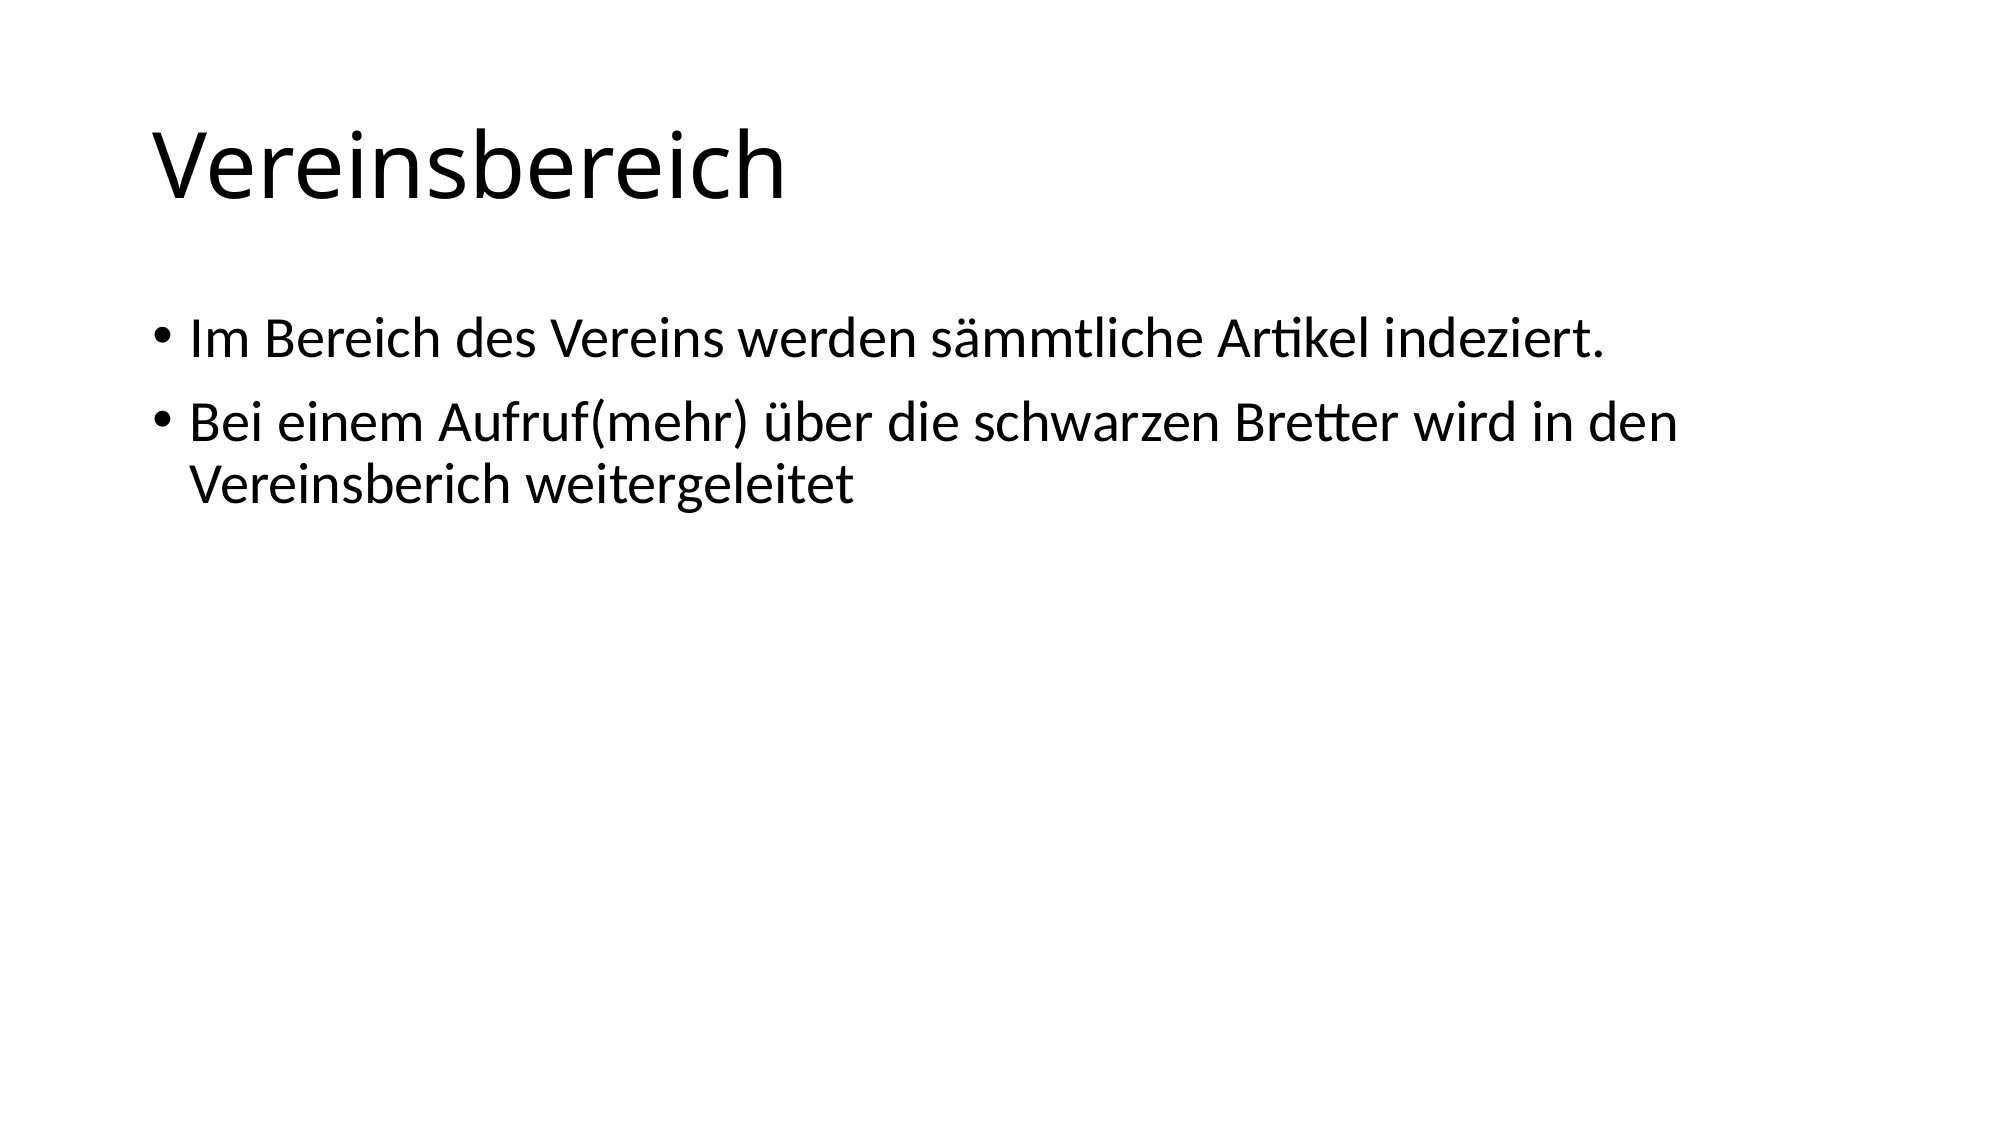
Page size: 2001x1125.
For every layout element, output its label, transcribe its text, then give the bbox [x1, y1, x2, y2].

list Im Bereich des Vereins werden sämmtliche Artikel indeziert. Bei einem Aufruf(mehr) über die schwarzen Bretter wird in den Vereinsberich weitergeleitet [137, 299, 1863, 1014]
title Vereinsbereich [137, 59, 1863, 278]
